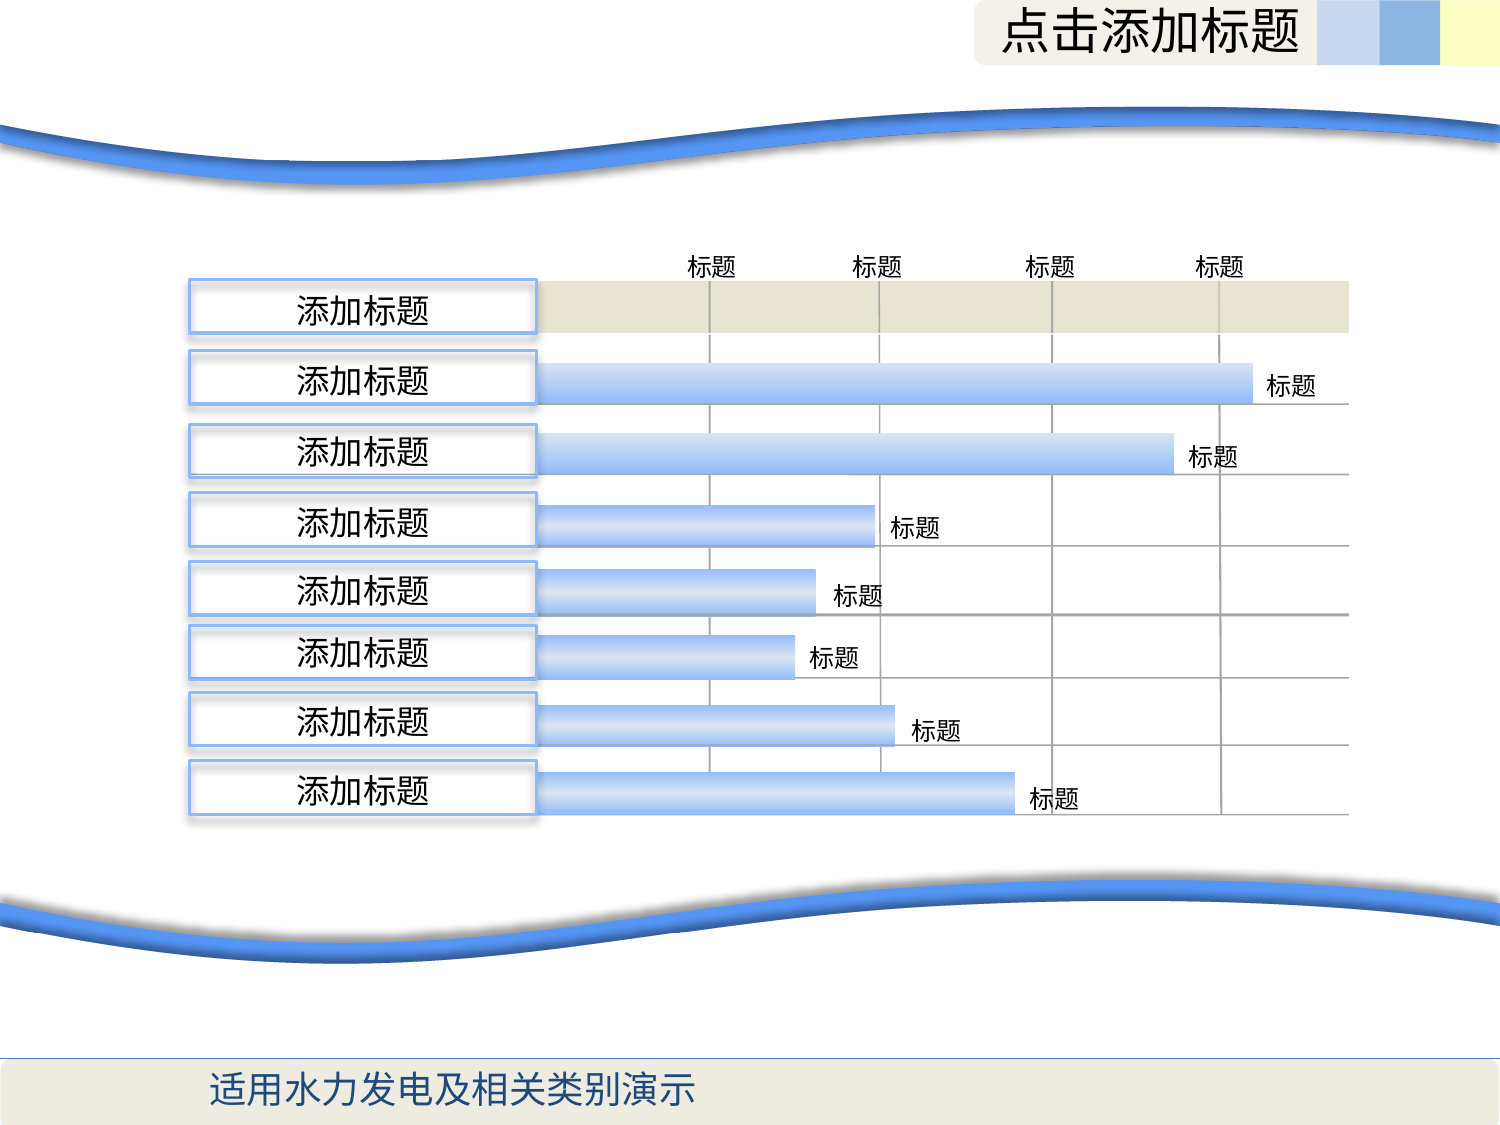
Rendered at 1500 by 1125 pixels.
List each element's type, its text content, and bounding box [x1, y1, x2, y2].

picture [0, 0, 1500, 185]
text_box 标题 [662, 244, 762, 278]
picture [1493, 1059, 1500, 1067]
picture [0, 1059, 6, 1067]
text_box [189, 279, 1350, 815]
text_box 标题 [1001, 244, 1101, 278]
text_box 点击添加标题 [985, 0, 1316, 68]
text_box 标题 [1170, 244, 1270, 278]
text_box 标题 [827, 244, 927, 278]
picture [0, 880, 1500, 1058]
